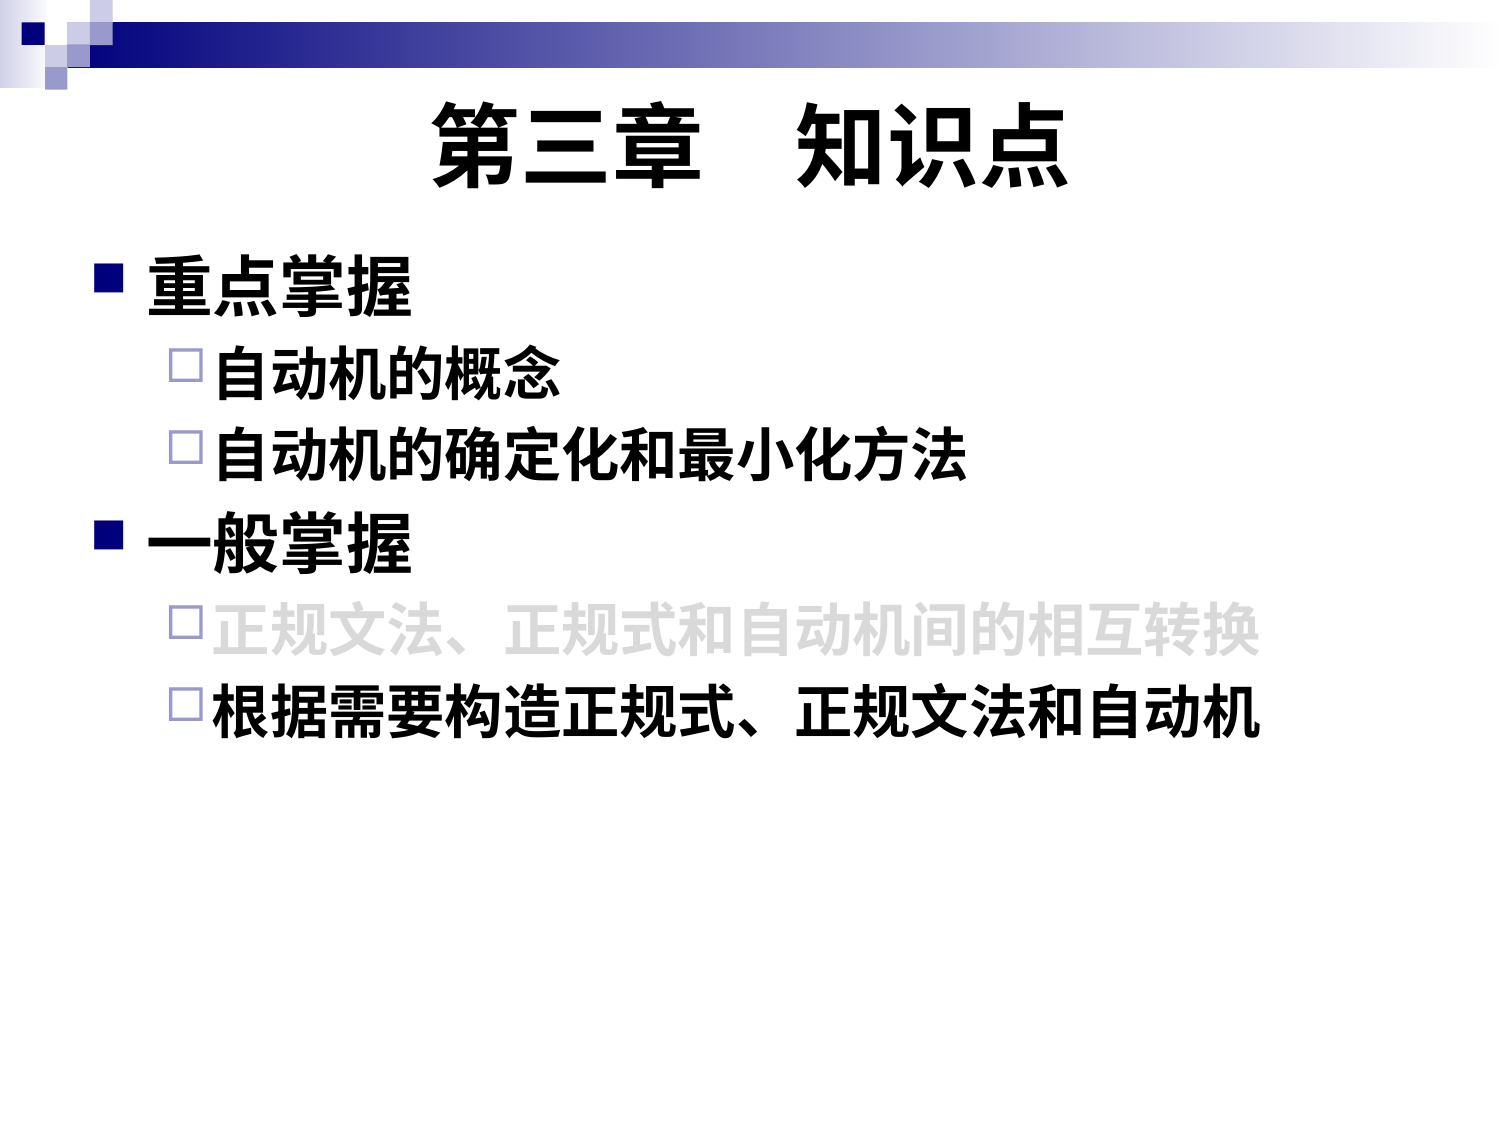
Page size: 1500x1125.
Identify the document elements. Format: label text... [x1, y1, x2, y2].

list 重点掌握 自动机的概念 自动机的确定化和最小化方法 一般掌握 正规文法、正规式和自动机间的相互转换 根据需要构造正规式、正规文法和自动机 [74, 237, 1426, 963]
title 第三章 知识点 [74, 74, 1426, 213]
